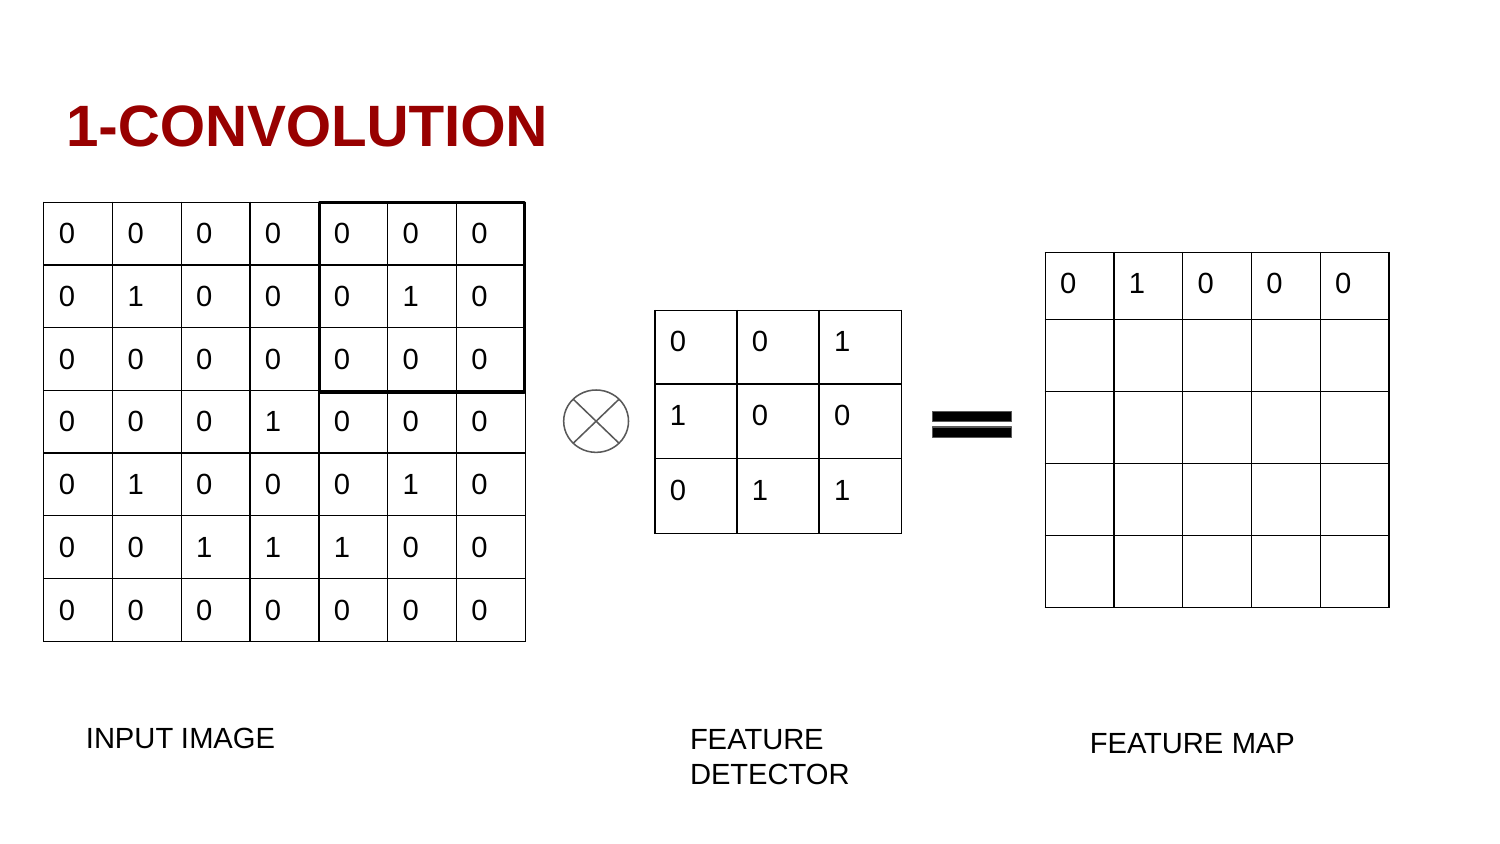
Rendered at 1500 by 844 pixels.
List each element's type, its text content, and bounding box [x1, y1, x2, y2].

table_cell [1183, 464, 1251, 535]
text_box [577, 390, 616, 396]
table_cell [1115, 464, 1182, 535]
table_cell 0 [113, 579, 181, 641]
table_cell [1046, 464, 1113, 535]
table_cell 1 [113, 266, 181, 327]
table_cell [1252, 320, 1320, 391]
table_cell 0 [388, 579, 456, 641]
table_cell [1252, 392, 1320, 463]
table_cell 0 [44, 454, 112, 515]
table_cell 0 [113, 516, 181, 578]
table_cell 1 [388, 454, 456, 515]
table_header 1 [1115, 253, 1182, 319]
table_cell 0 [320, 393, 387, 452]
table_cell 0 [44, 328, 112, 390]
title 1-CONVOLUTION [51, 72, 1449, 167]
table_cell 0 [457, 454, 525, 515]
table_cell 1 [820, 459, 901, 533]
table_header 0 [251, 203, 318, 264]
table_cell 0 [182, 391, 249, 452]
text_box FEATURE MAP [1074, 709, 1377, 779]
table_header 0 [1252, 253, 1320, 319]
table_cell 0 [251, 266, 318, 327]
table_cell 1 [656, 385, 736, 458]
table_cell 1 [251, 516, 318, 578]
table_cell 1 [320, 516, 387, 578]
table_cell 0 [320, 454, 387, 515]
table_header 0 [1046, 253, 1113, 319]
table_cell 0 [251, 328, 318, 390]
table_cell 1 [738, 459, 818, 533]
table_cell 0 [182, 266, 249, 327]
table_cell 0 [457, 516, 525, 578]
table_cell 0 [113, 328, 181, 390]
table_cell [1321, 464, 1388, 535]
table_cell [1321, 320, 1388, 391]
table_cell 0 [44, 391, 112, 452]
table_cell [1321, 536, 1388, 607]
table_cell 0 [44, 266, 112, 327]
table_cell [1183, 320, 1251, 391]
table_cell 0 [656, 459, 736, 533]
text_box FEATURE DETECTOR [674, 705, 938, 783]
table_cell 0 [182, 328, 249, 390]
table_cell [1252, 536, 1320, 607]
table_header 0 [1183, 253, 1251, 319]
table_cell [1115, 392, 1182, 463]
table_cell 0 [457, 579, 525, 641]
table_cell [1252, 464, 1320, 535]
table_header 0 [738, 311, 818, 383]
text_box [572, 398, 620, 444]
table_header 0 [656, 311, 736, 383]
table_cell 0 [388, 516, 456, 578]
table_cell 0 [182, 579, 249, 641]
table_header 1 [820, 311, 901, 383]
table_cell 0 [320, 579, 387, 641]
table_cell 0 [457, 393, 525, 452]
table_header 0 [113, 203, 181, 264]
table_cell [1183, 536, 1251, 607]
table_cell 0 [251, 454, 318, 515]
table_cell 0 [182, 454, 249, 515]
text_box [932, 411, 1012, 422]
table_header 0 [182, 203, 249, 264]
table_cell 0 [388, 393, 456, 452]
table_cell [1183, 392, 1251, 463]
table_header 0 [1321, 253, 1388, 319]
table_cell 0 [113, 391, 181, 452]
table_cell 1 [182, 516, 249, 578]
table_cell [1115, 536, 1182, 607]
text_box [319, 202, 525, 393]
table_cell [1046, 536, 1113, 607]
text_box [932, 426, 1012, 438]
table_cell 0 [820, 385, 901, 458]
text_box INPUT IMAGE [70, 704, 514, 767]
table_cell 1 [113, 454, 181, 515]
table_header 0 [44, 203, 112, 264]
table_cell 0 [738, 385, 818, 458]
table_cell 0 [44, 579, 112, 641]
table_cell [1046, 320, 1113, 391]
table_cell 1 [251, 391, 318, 452]
table_cell [1321, 392, 1388, 463]
table_cell 0 [251, 579, 318, 641]
table_cell 0 [44, 516, 112, 578]
text_box [624, 405, 629, 437]
table_cell [1046, 392, 1113, 463]
table_cell [1115, 320, 1182, 391]
